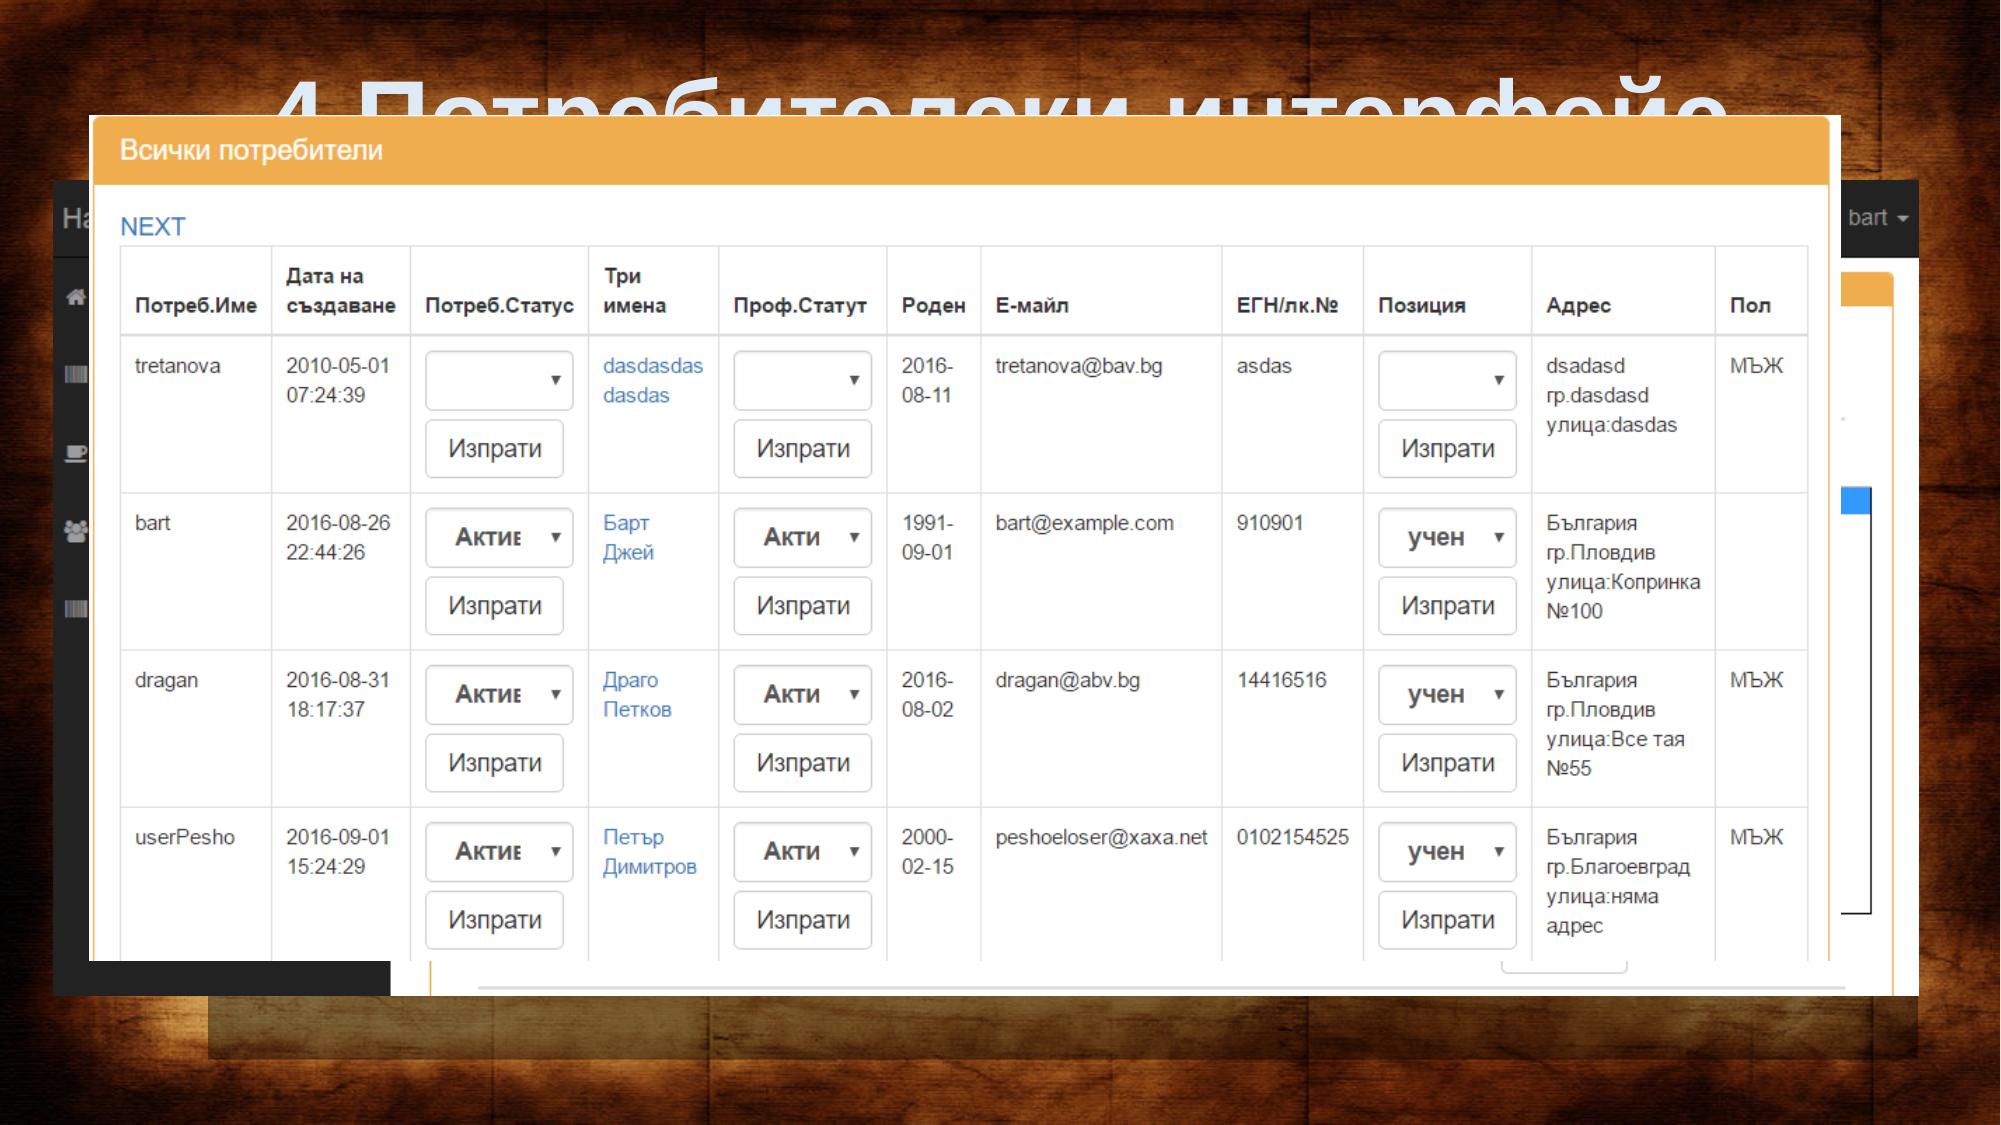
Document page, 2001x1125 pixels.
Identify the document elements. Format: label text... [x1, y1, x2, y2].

picture [0, 0, 2001, 1125]
subtitle Начална страница Регистрация и вход в системата Модули Административен; Учителски; Ученически; Родителски; [208, 997, 1919, 1060]
text_box 4.Потребителски интерфейс [249, 47, 1750, 115]
